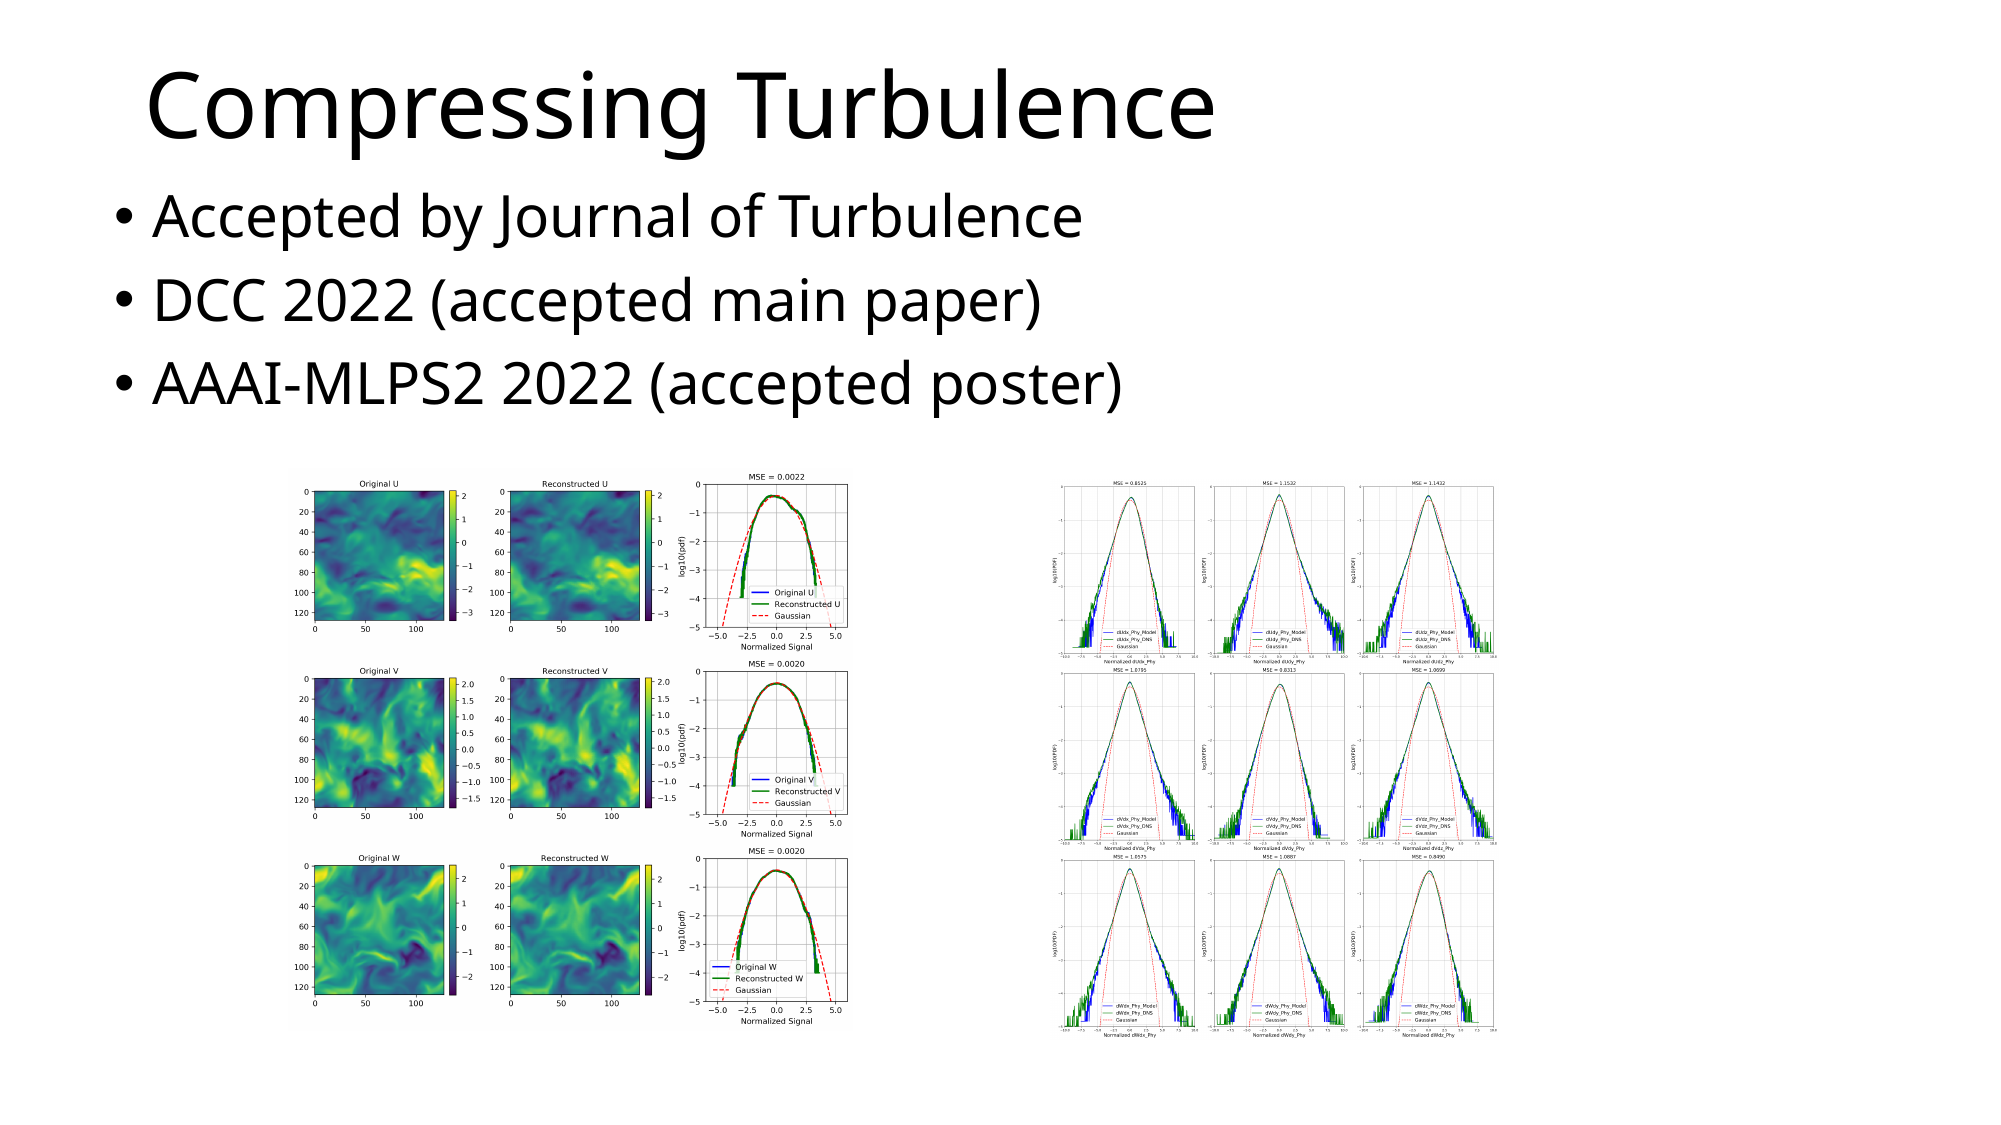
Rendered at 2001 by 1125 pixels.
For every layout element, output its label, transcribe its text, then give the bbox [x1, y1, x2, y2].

picture [1050, 479, 1499, 1040]
list Accepted by Journal of Turbulence DCC 2022 (accepted main paper) AAAI-MLPS2 2022 (accepted poster) [99, 179, 1825, 894]
title Compressing Turbulence [129, 0, 1855, 218]
picture [288, 468, 853, 1032]
